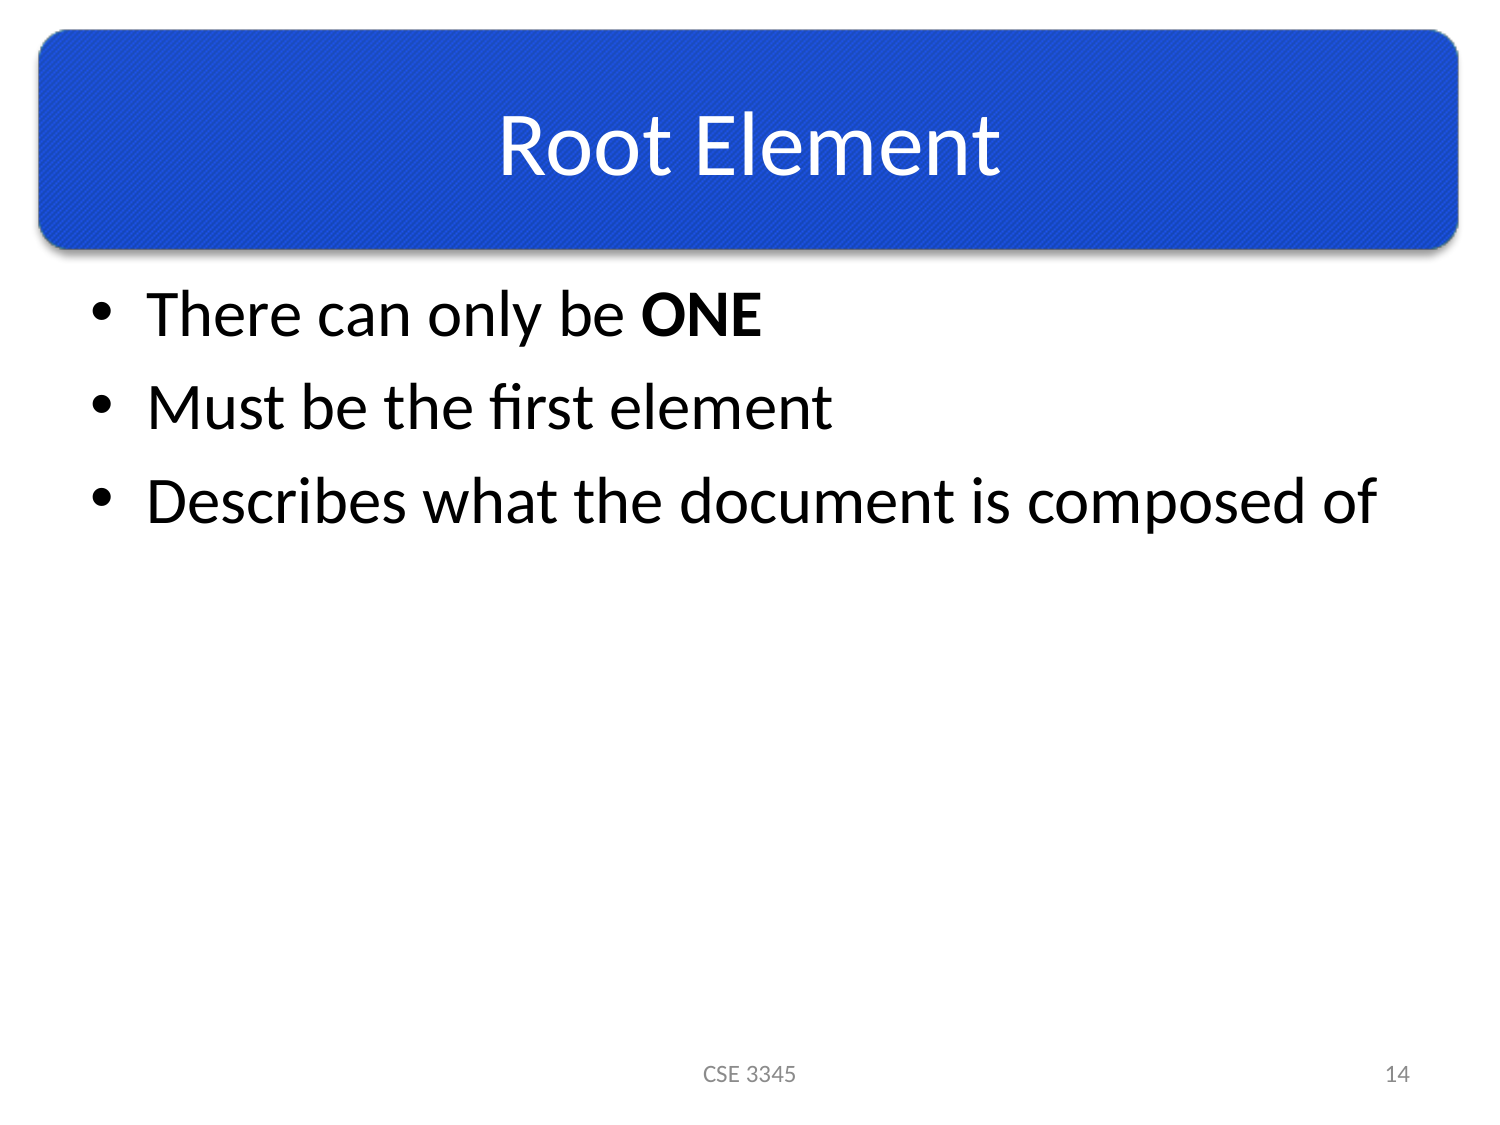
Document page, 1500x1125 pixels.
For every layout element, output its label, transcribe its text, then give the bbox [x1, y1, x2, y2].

picture [35, 24, 1465, 254]
title Root Element [75, 45, 1425, 233]
list There can only be ONE Must be the first element Describes what the document is composed of [75, 262, 1425, 1005]
footer CSE 3345 [512, 1042, 988, 1103]
slide_number 14 [1074, 1042, 1425, 1103]
